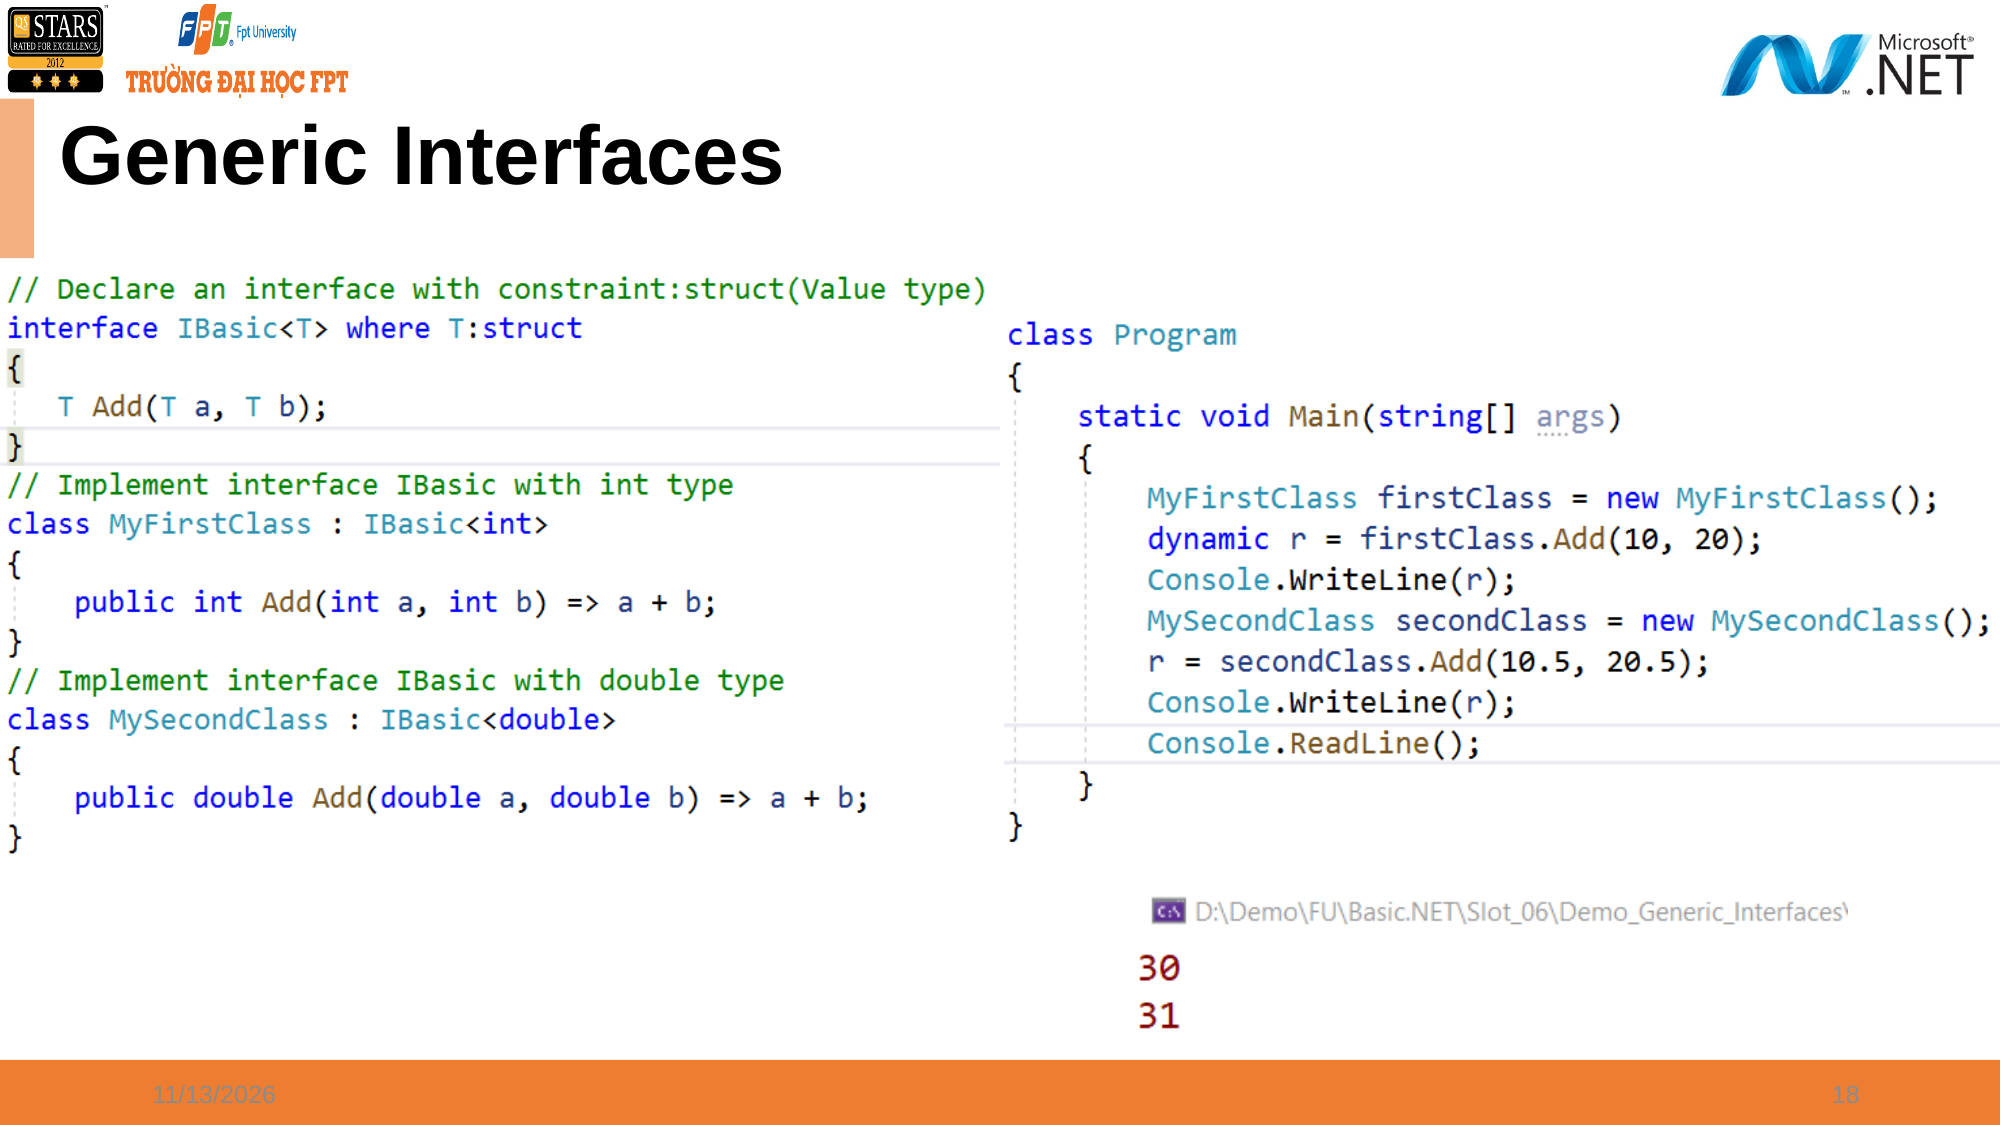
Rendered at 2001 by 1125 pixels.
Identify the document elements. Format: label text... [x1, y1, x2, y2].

picture [1685, 0, 2001, 129]
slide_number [137, 1063, 588, 1123]
title Generic Interfaces [44, 119, 1364, 202]
picture [1137, 882, 1848, 1054]
picture [0, 269, 1000, 860]
picture [1004, 315, 2000, 853]
slide_number 18 [1424, 1063, 1875, 1123]
